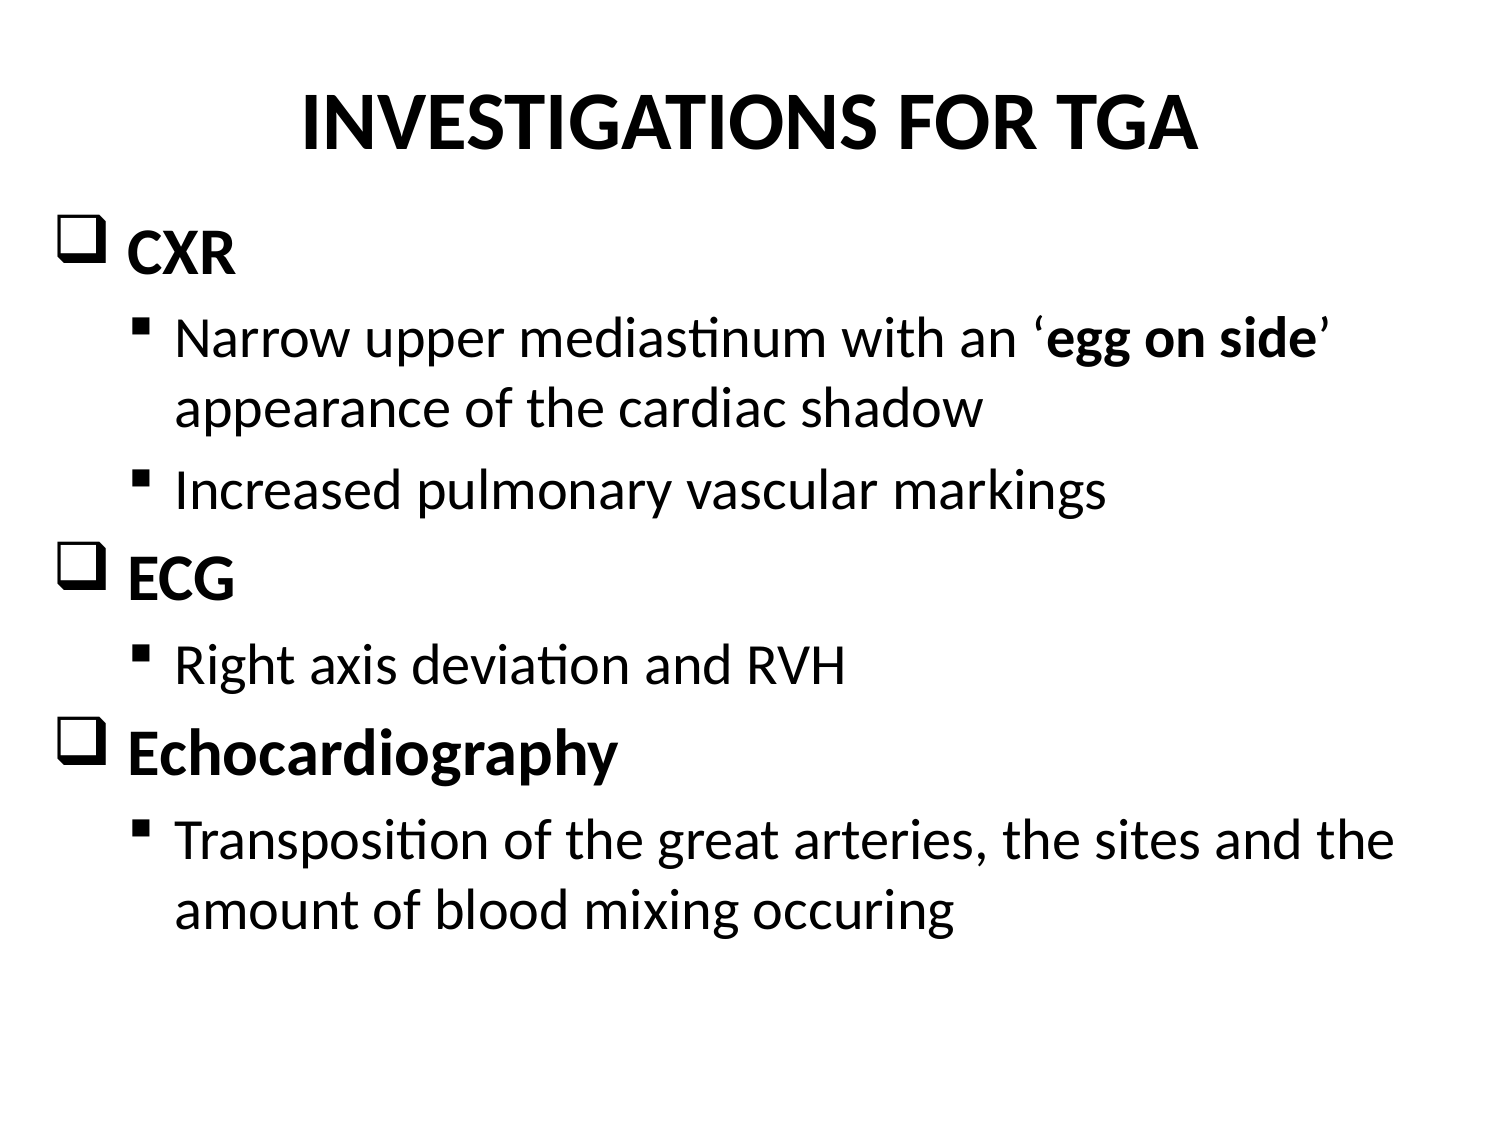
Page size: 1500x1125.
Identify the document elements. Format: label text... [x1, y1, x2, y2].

title INVESTIGATIONS FOR TGA [75, 45, 1425, 188]
list CXR Narrow upper mediastinum with an ‘egg on side’ appearance of the cardiac shadow Increased pulmonary vascular markings ECG Right axis deviation and RVH Echocardiography Transposition of the great arteries, the sites and the amount of blood mixing occuring [37, 200, 1475, 1063]
